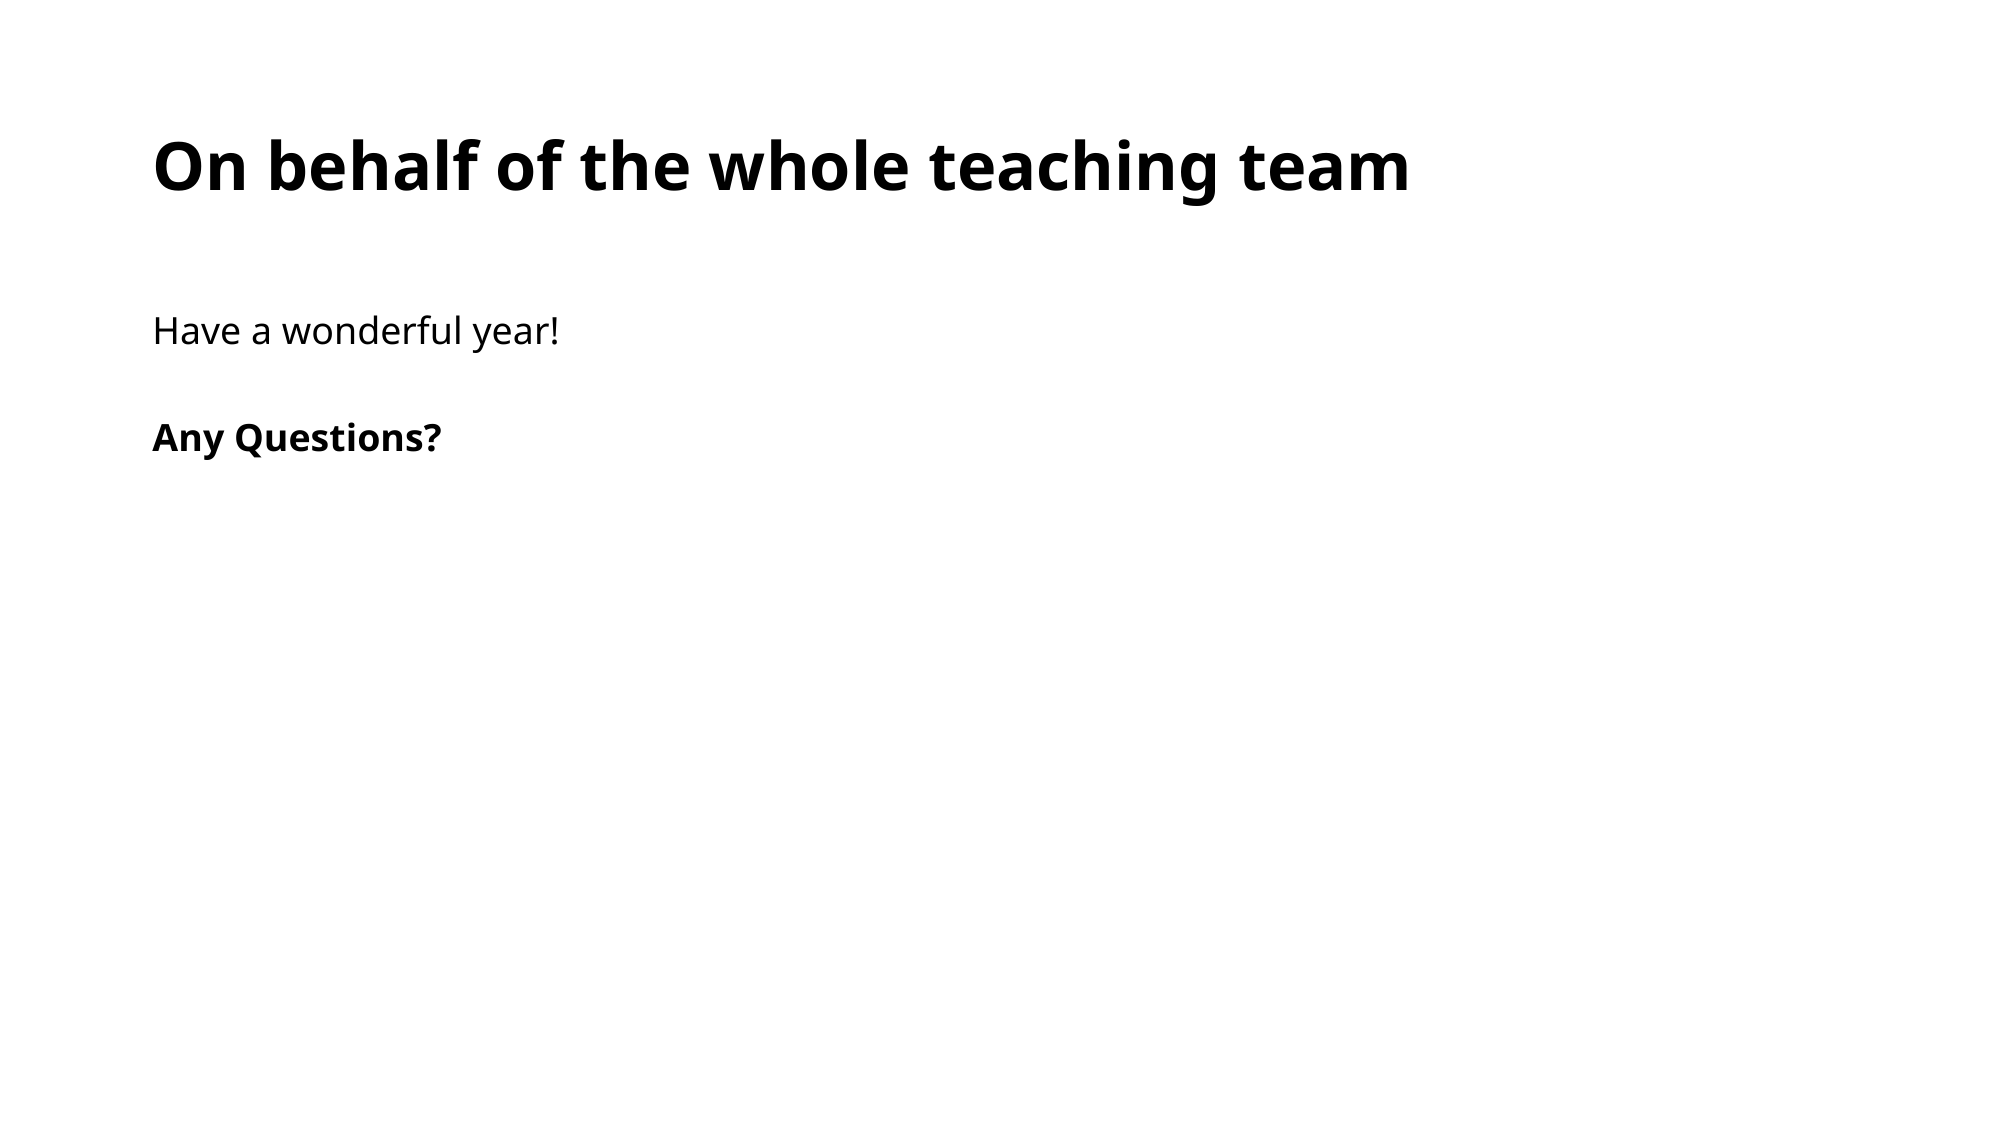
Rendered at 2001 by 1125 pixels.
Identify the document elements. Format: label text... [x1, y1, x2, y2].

list Have a wonderful year! Any Questions? [137, 299, 1863, 1014]
title On behalf of the whole teaching team [137, 59, 1779, 278]
